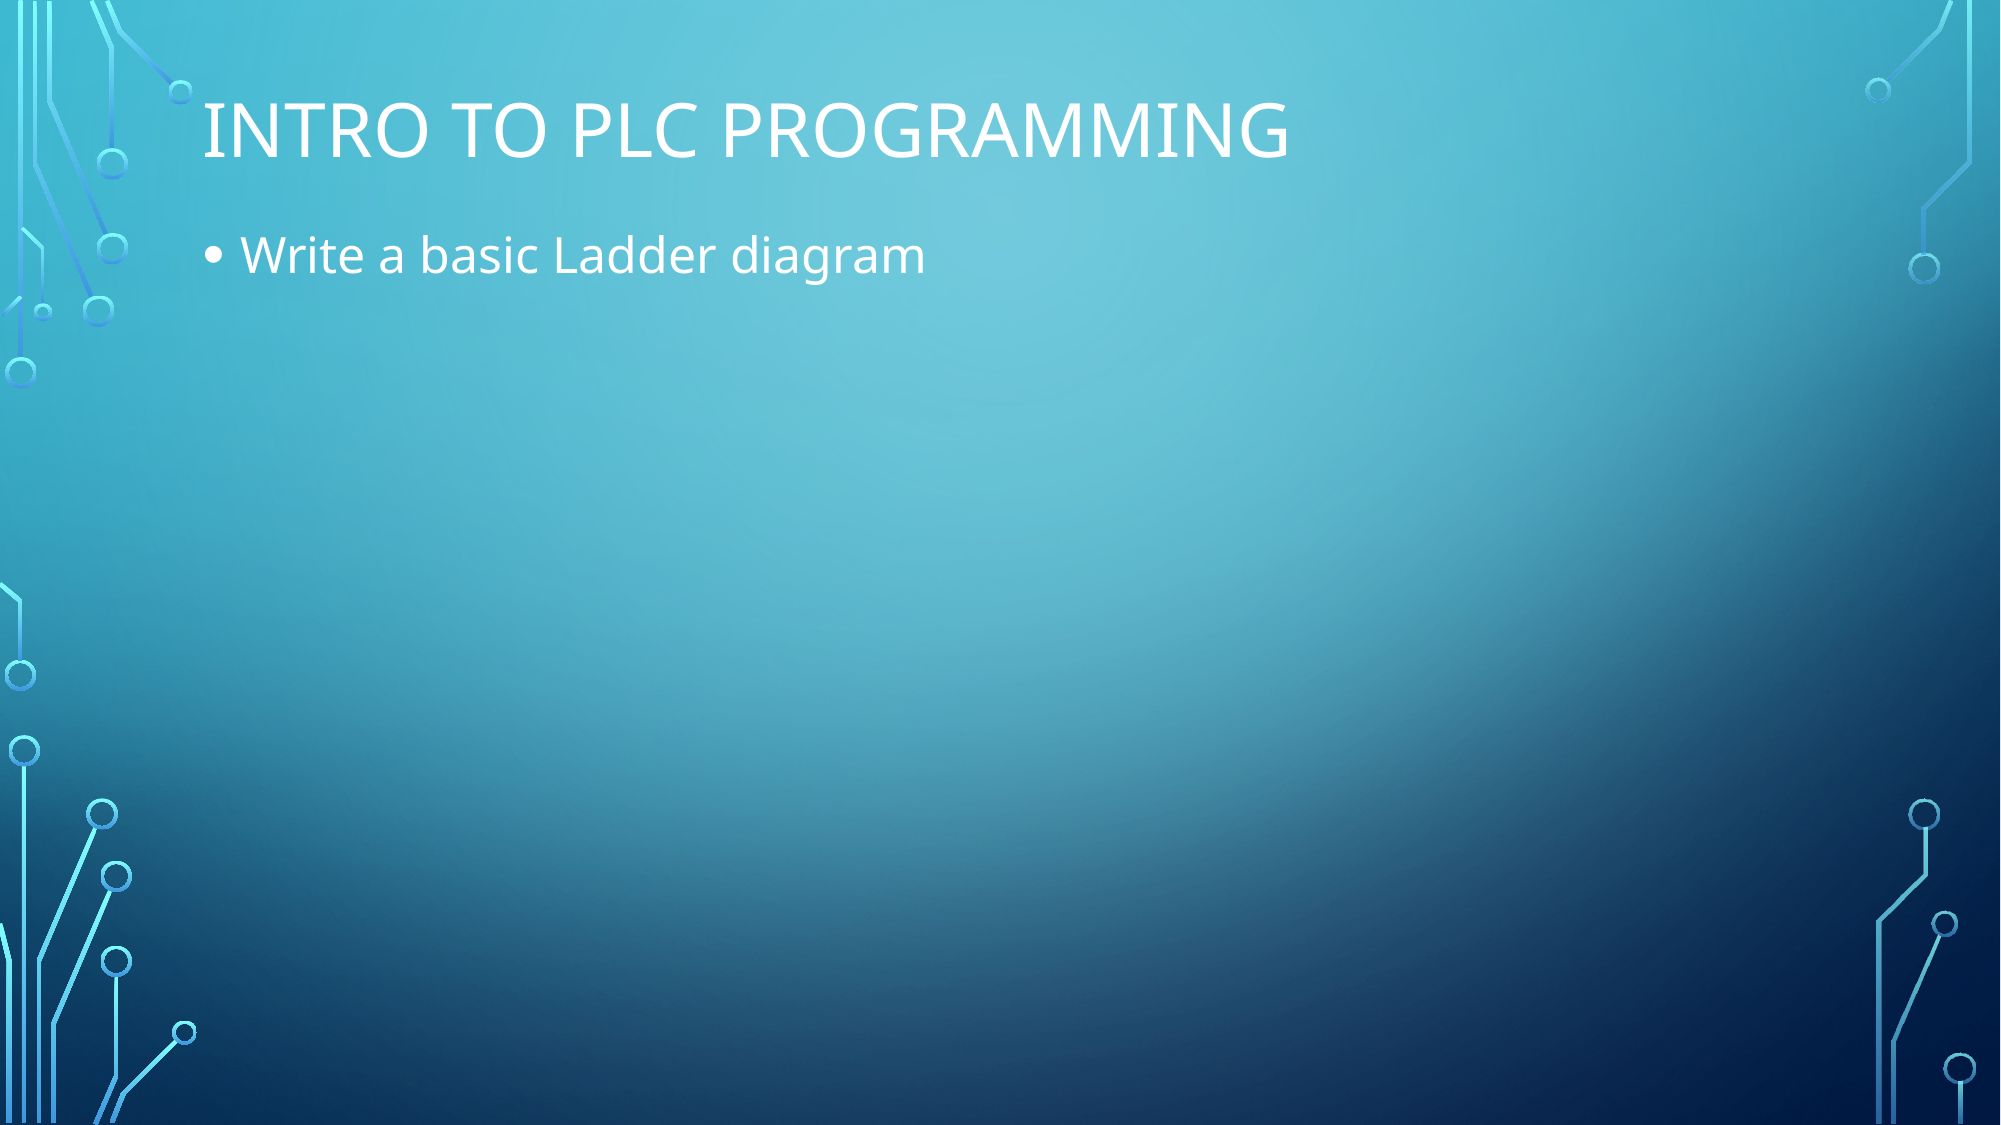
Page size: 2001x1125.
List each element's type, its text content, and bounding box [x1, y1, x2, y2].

title Intro to PLC Programming [187, 61, 1813, 203]
list Write a basic Ladder diagram [187, 203, 1813, 1099]
